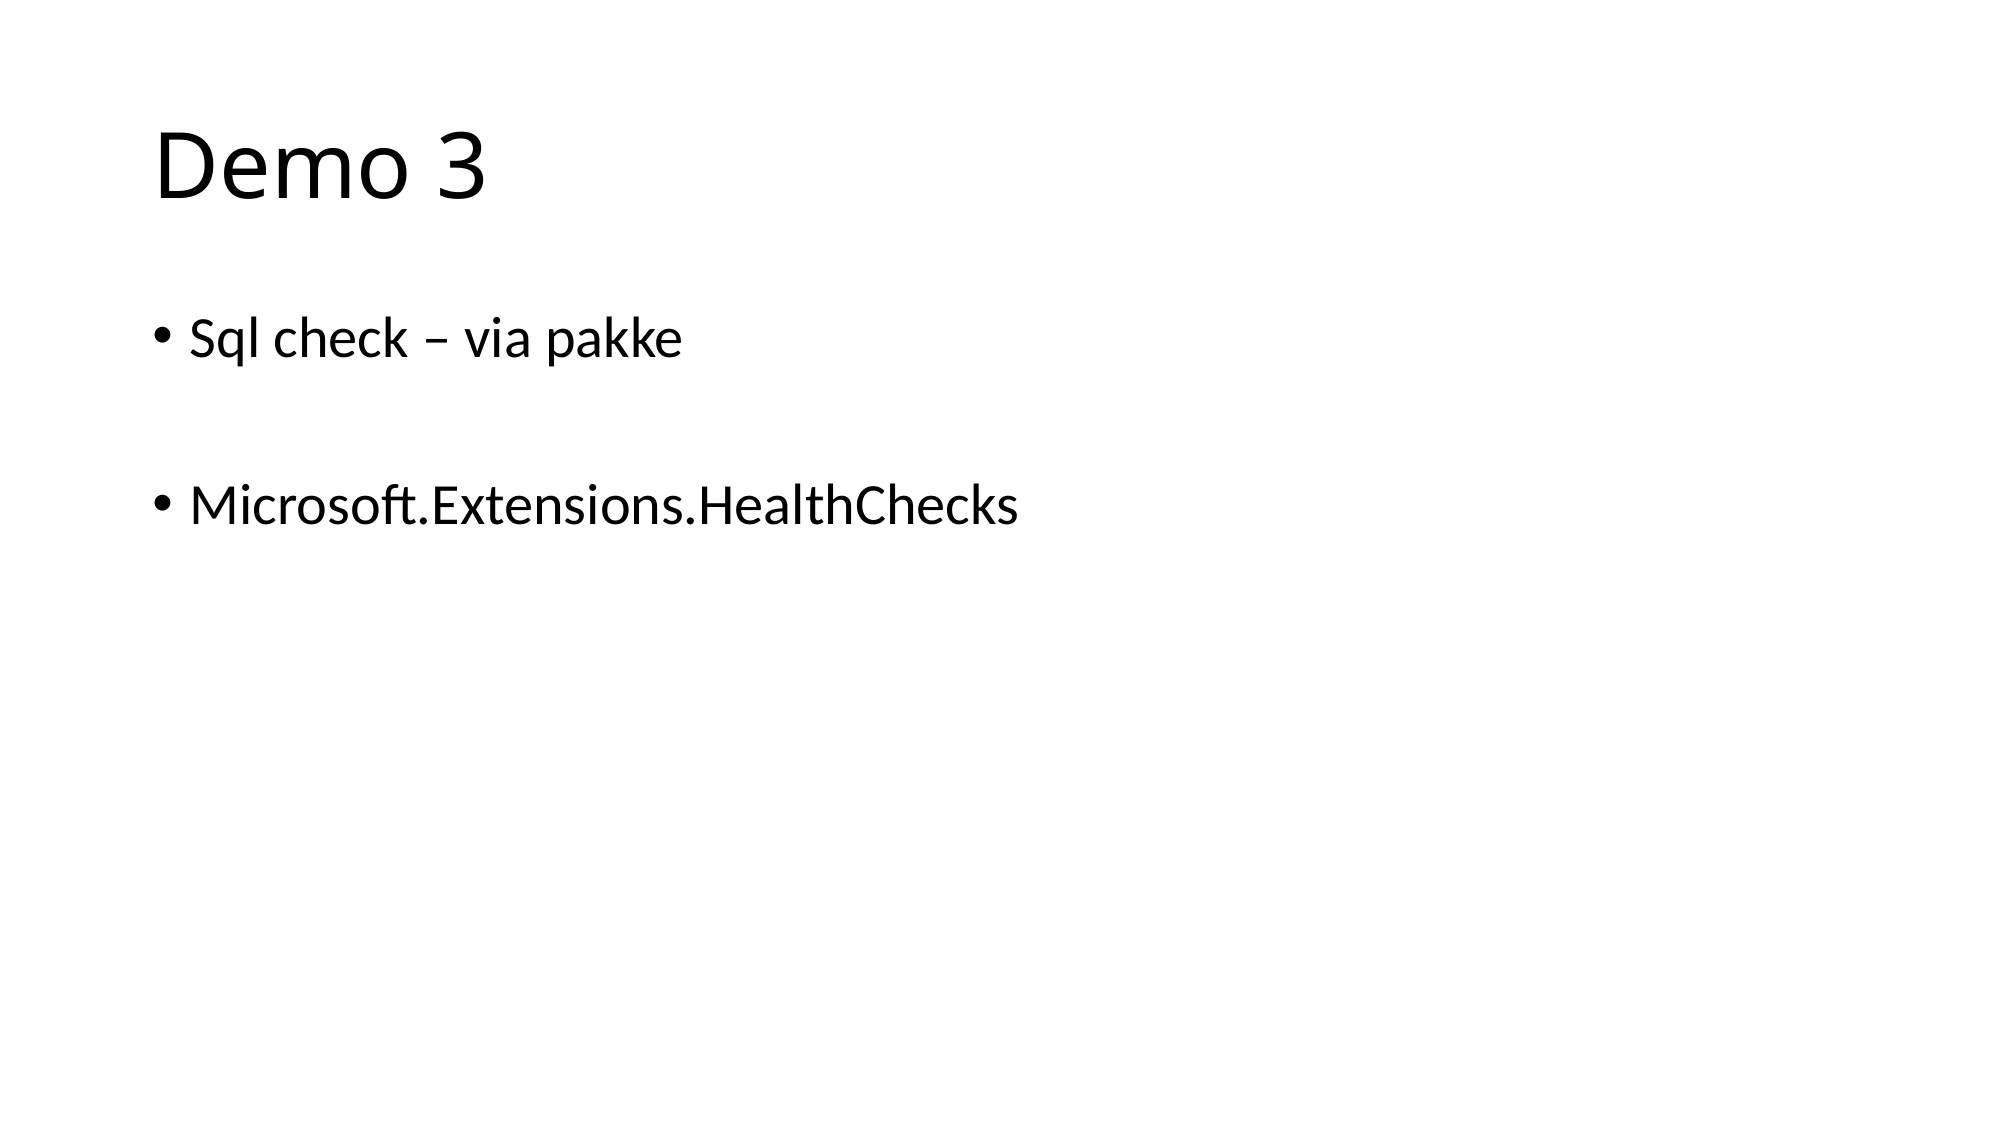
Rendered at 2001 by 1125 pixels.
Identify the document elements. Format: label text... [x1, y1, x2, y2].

list Sql check – via pakke Microsoft.Extensions.HealthChecks [137, 299, 1863, 1014]
title Demo 3 [137, 59, 1863, 278]
